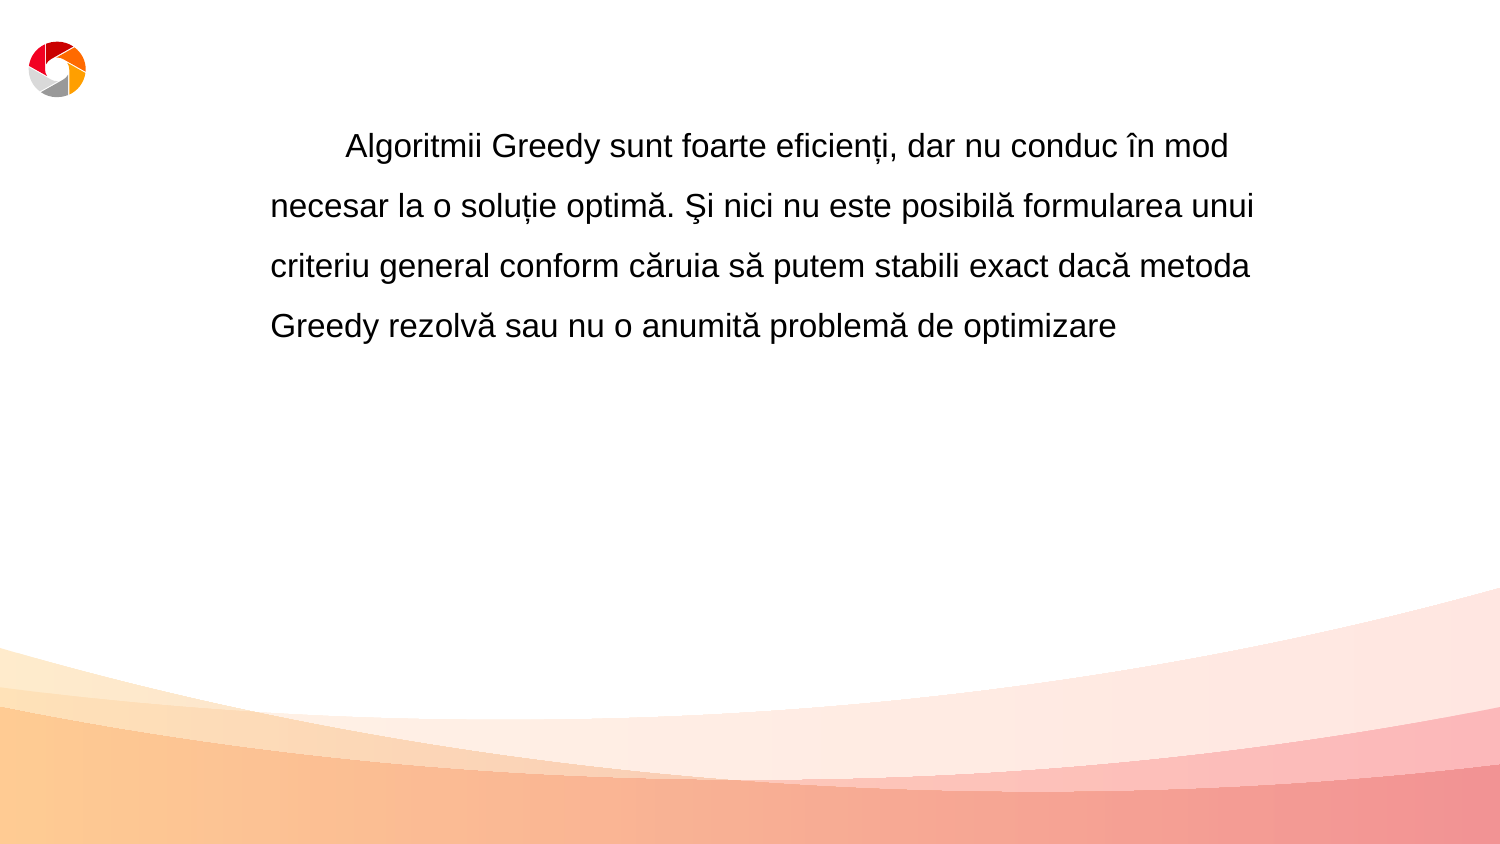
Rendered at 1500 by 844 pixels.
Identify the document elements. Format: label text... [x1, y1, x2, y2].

text_box Algoritmii Greedy sunt foarte eficienți, dar nu conduc în mod necesar la o soluție optimă. Şi nici nu este posibilă formularea unui criteriu general conform căruia să putem stabili exact dacă metoda Greedy rezolvă sau nu o anumită problemă de optimizare [255, 97, 1285, 352]
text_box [28, 41, 86, 98]
